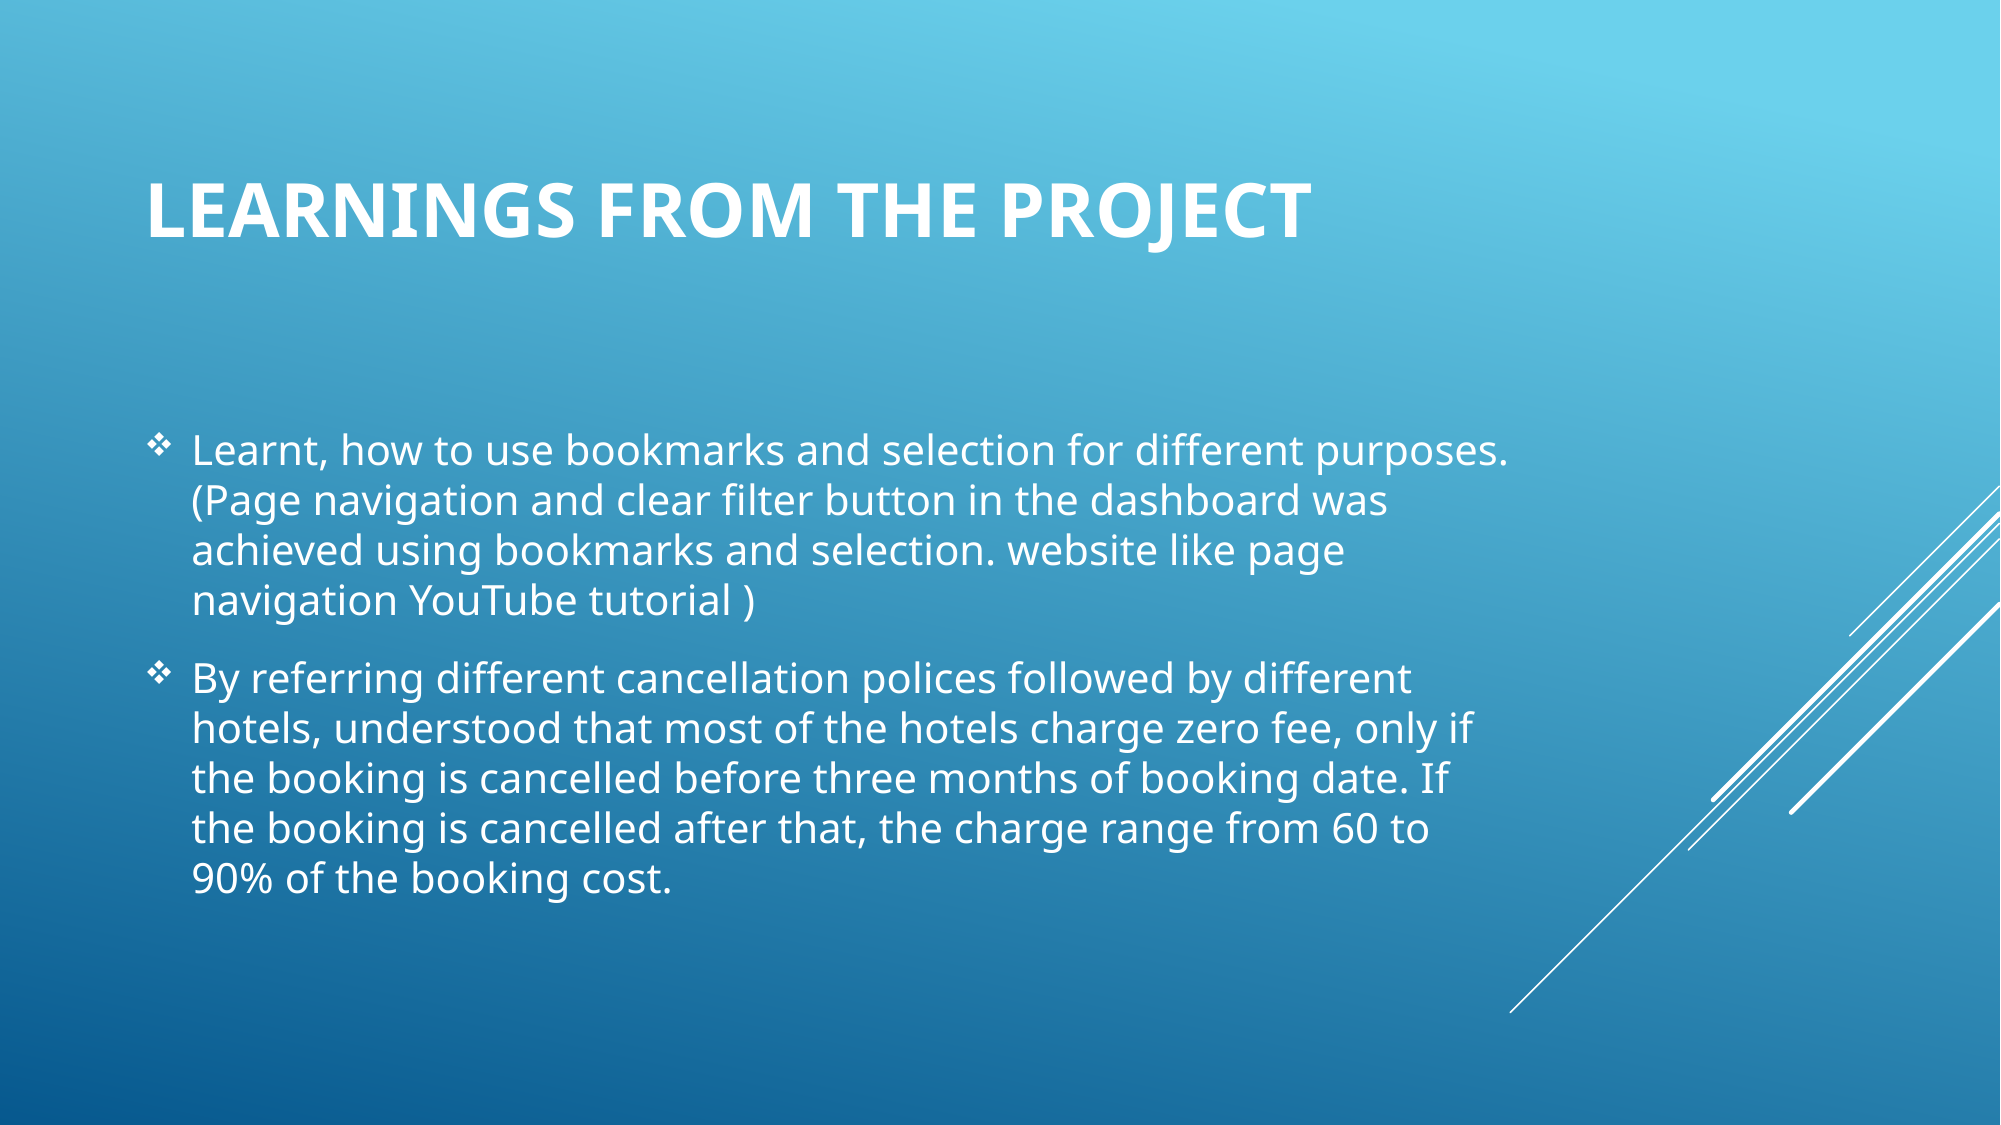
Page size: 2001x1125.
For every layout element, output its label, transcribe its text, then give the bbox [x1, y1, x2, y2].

title Learnings from the project [129, 83, 1530, 331]
list Learnt, how to use bookmarks and selection for different purposes. (Page navigation and clear filter button in the dashboard was achieved using bookmarks and selection. website like page navigation YouTube tutorial ) By referring different cancellation polices followed by different hotels, understood that most of the hotels charge zero fee, only if the booking is cancelled before three months of booking date. If the booking is cancelled after that, the charge range from 60 to 90% of the booking cost. [129, 401, 1530, 995]
